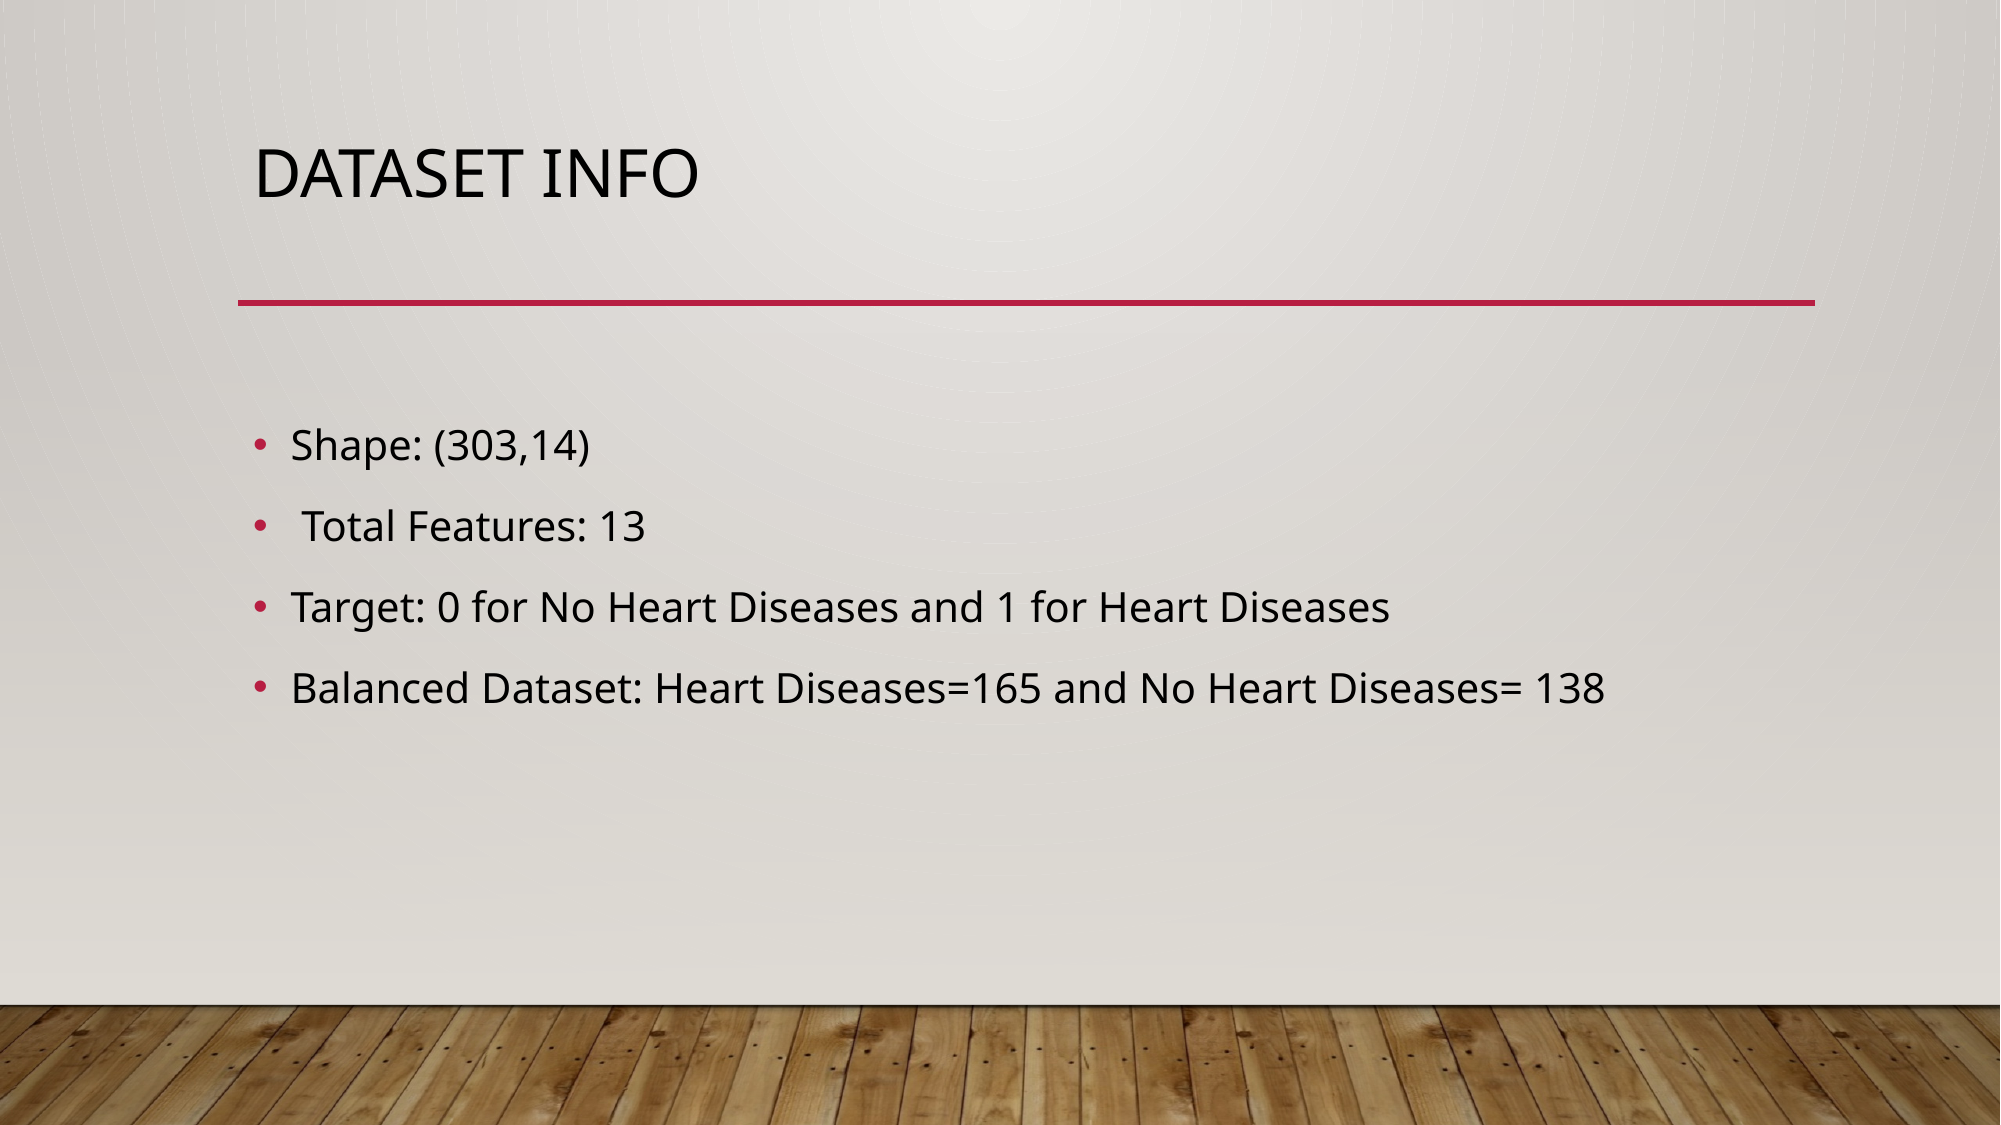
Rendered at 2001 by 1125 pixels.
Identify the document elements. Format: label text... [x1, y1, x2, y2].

list Shape: (303,14) Total Features: 13 Target: 0 for No Heart Diseases and 1 for Heart Diseases Balanced Dataset: Heart Diseases=165 and No Heart Diseases= 138 [238, 330, 1814, 897]
picture [0, 1005, 2000, 1125]
title Dataset Info [238, 131, 1814, 305]
